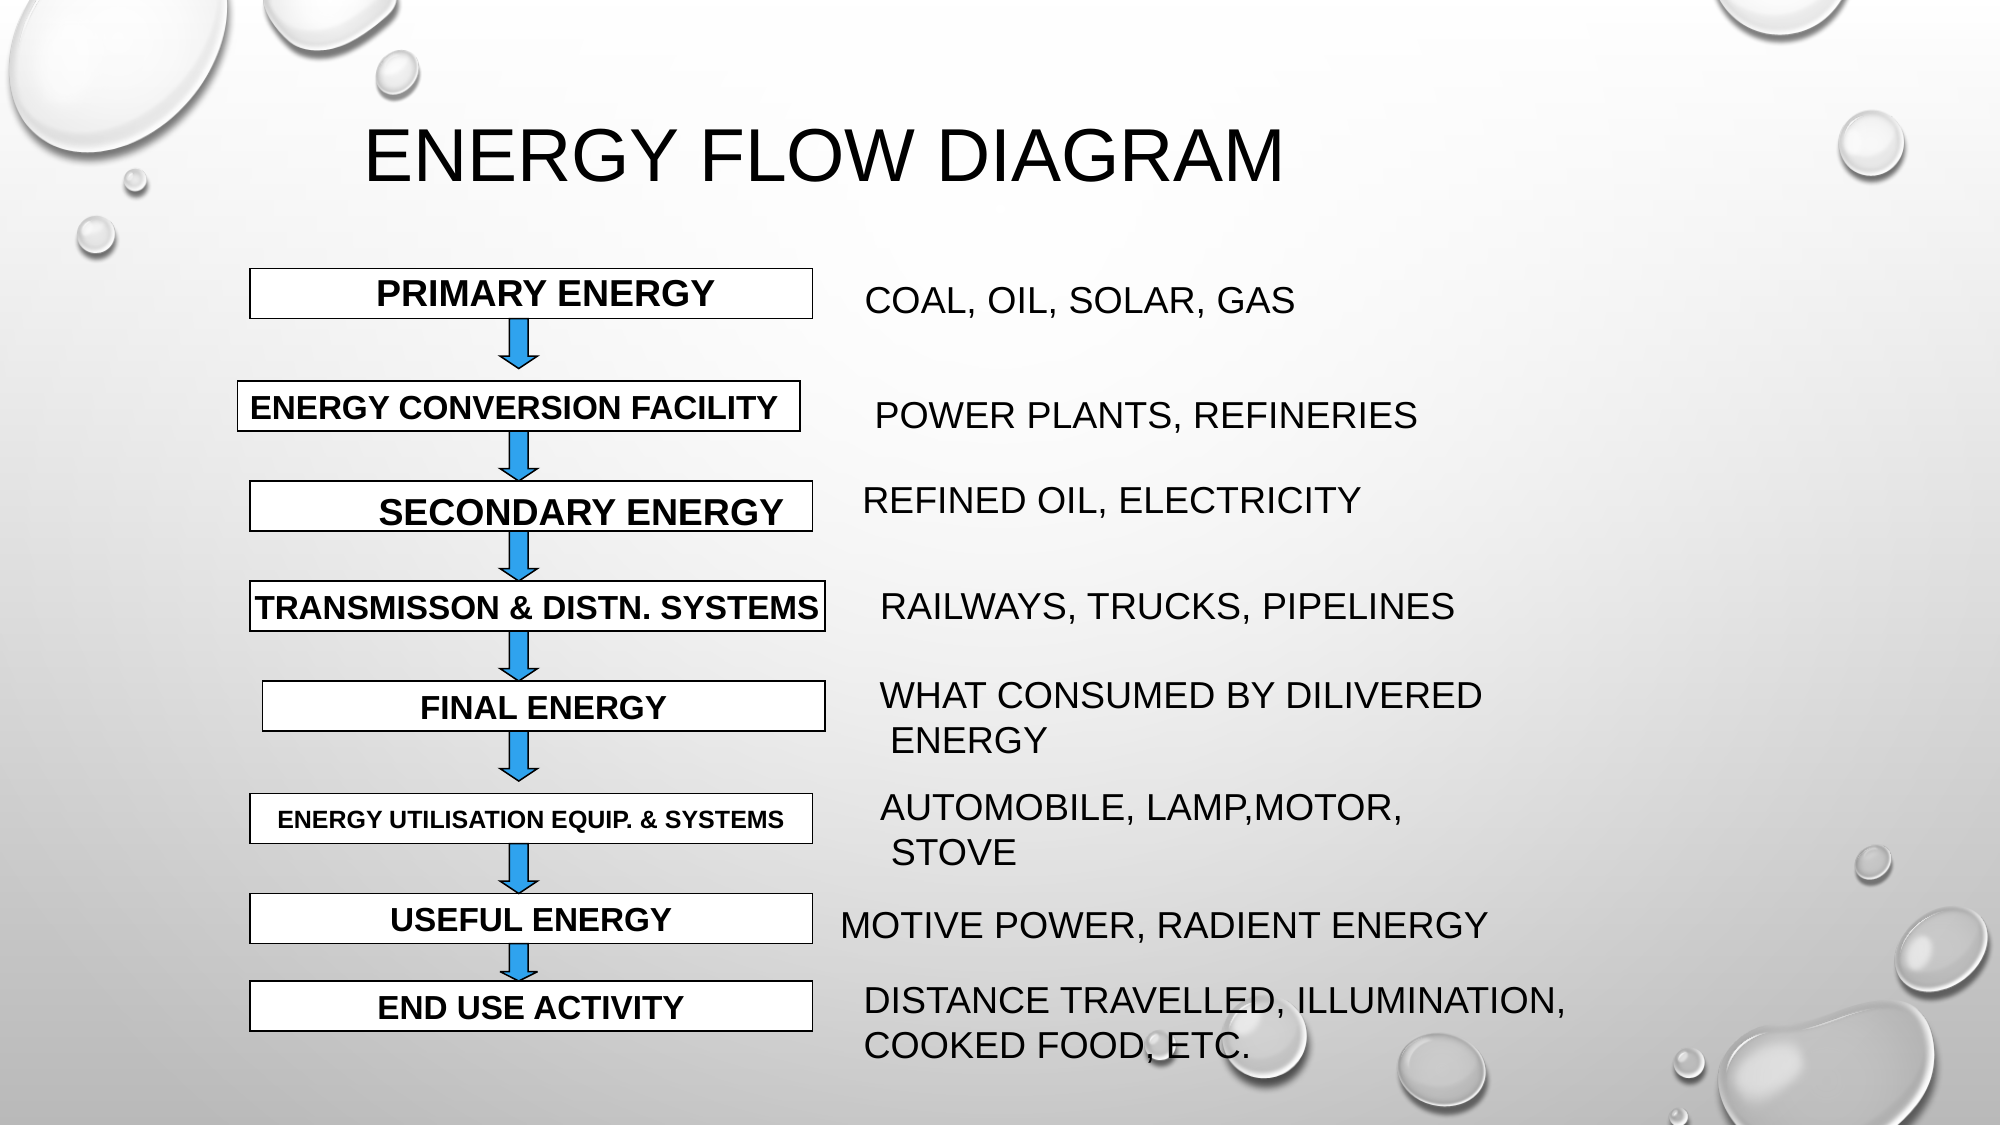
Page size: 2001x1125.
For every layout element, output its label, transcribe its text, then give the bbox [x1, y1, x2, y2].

text_box RAILWAYS, TRUCKS, PIPELINES [865, 574, 1471, 635]
text_box AUTOMOBILE, LAMP,MOTOR, STOVE [865, 775, 1419, 881]
text_box POWER PLANTS, REFINERIES [859, 383, 1434, 444]
text_box COAL, OIL, SOLAR, GAS [849, 268, 1312, 329]
text_box DISTANCE TRAVELLED, ILLUMINATION, COOKED FOOD, ETC. [848, 968, 1582, 1074]
text_box MOTIVE POWER, RADIENT ENERGY [830, 893, 1505, 954]
picture [0, 0, 2000, 1125]
text_box REFINED OIL, ELECTRICITY [847, 468, 1378, 529]
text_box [237, 261, 826, 1032]
text_box WHAT CONSUMED BY DILIVERED ENERGY [864, 663, 1499, 768]
text_box Energy Flow Diagram [185, 65, 1465, 253]
